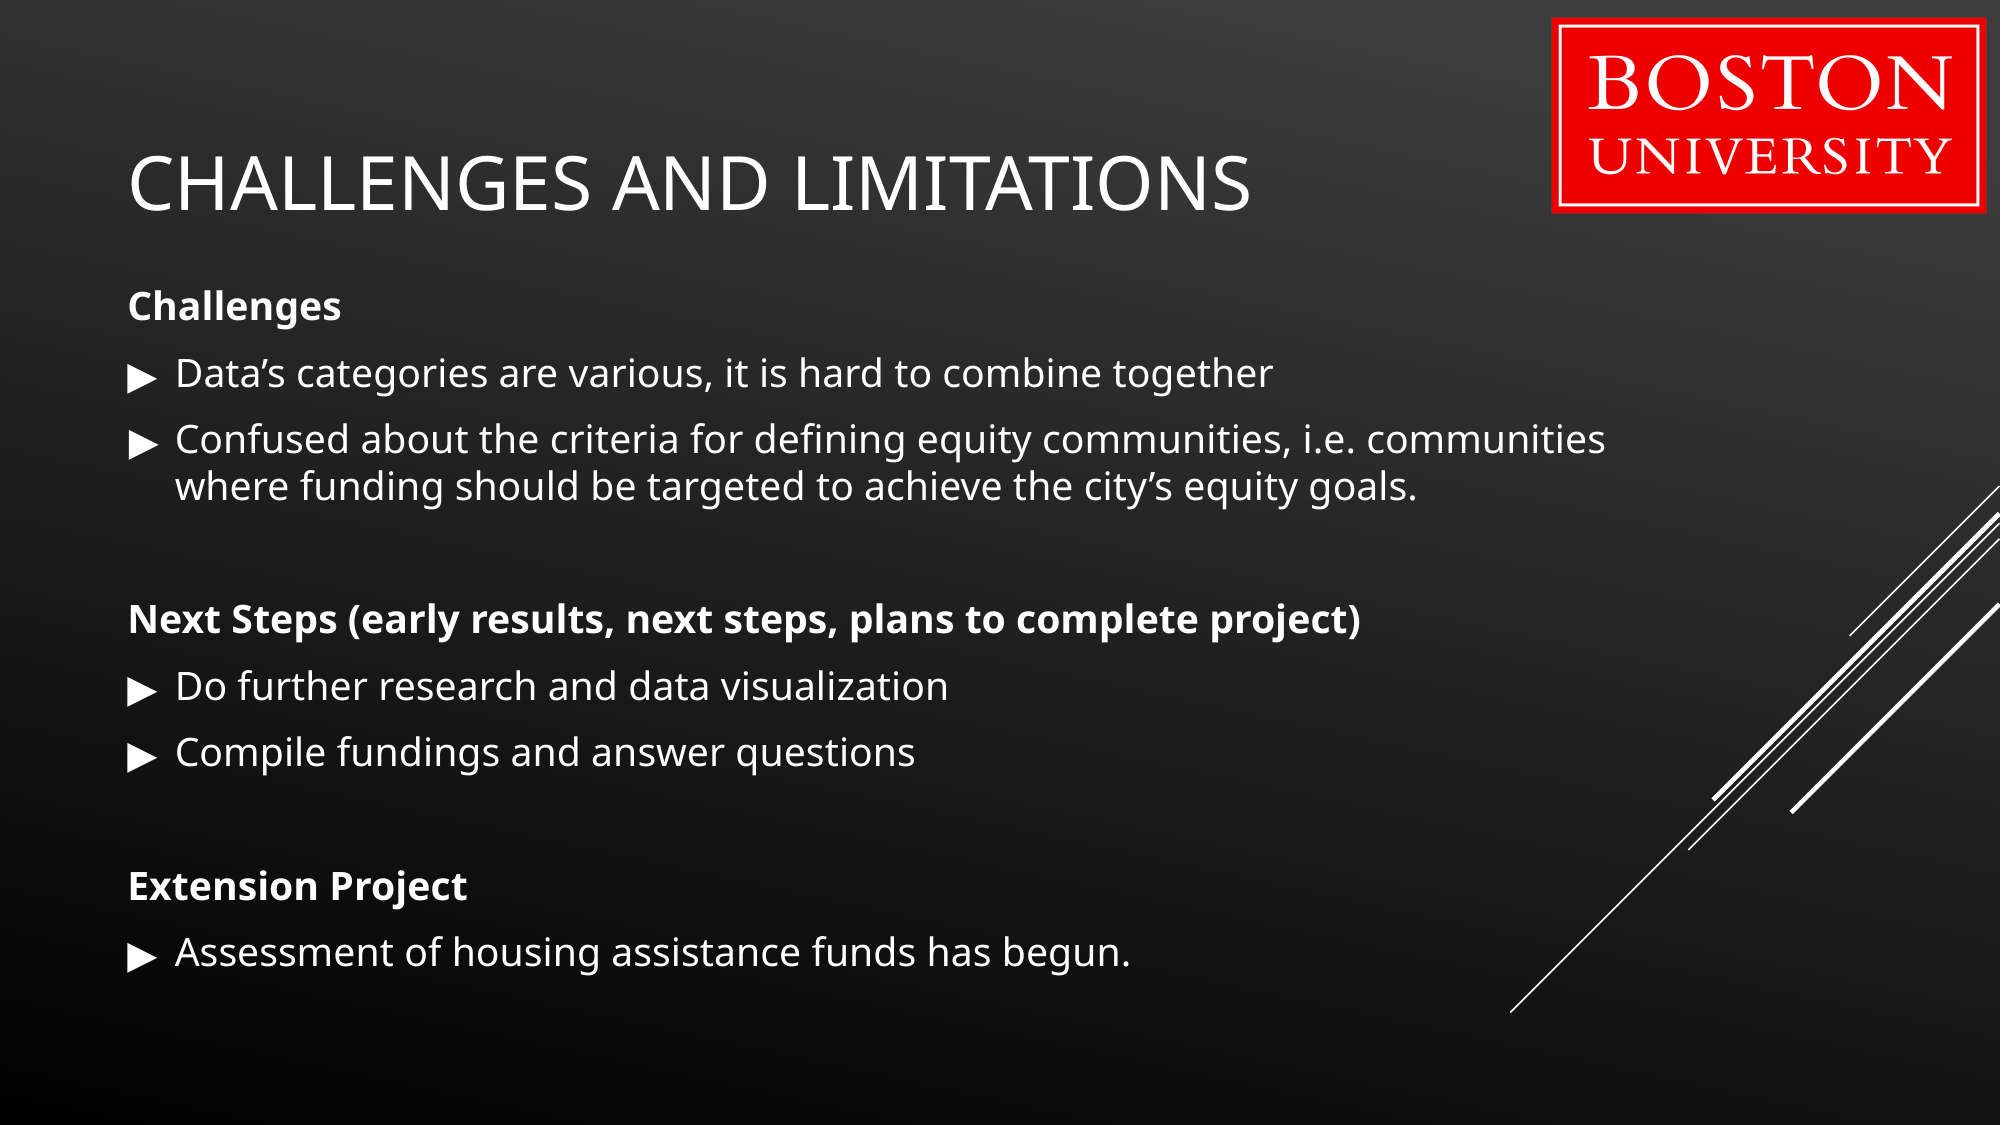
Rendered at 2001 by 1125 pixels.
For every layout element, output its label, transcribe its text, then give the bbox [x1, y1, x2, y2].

title CHALLENGES AND LIMITATIONS [112, 112, 1513, 248]
list Challenges Data’s categories are various, it is hard to combine together Confused about the criteria for defining equity communities, i.e. communities where funding should be targeted to achieve the city’s equity goals. Next Steps (early results, next steps, plans to complete project) Do further research and data visualization Compile fundings and answer questions Extension Project Assessment of housing assistance funds has begun. [112, 272, 1734, 984]
picture [1550, 0, 1988, 239]
